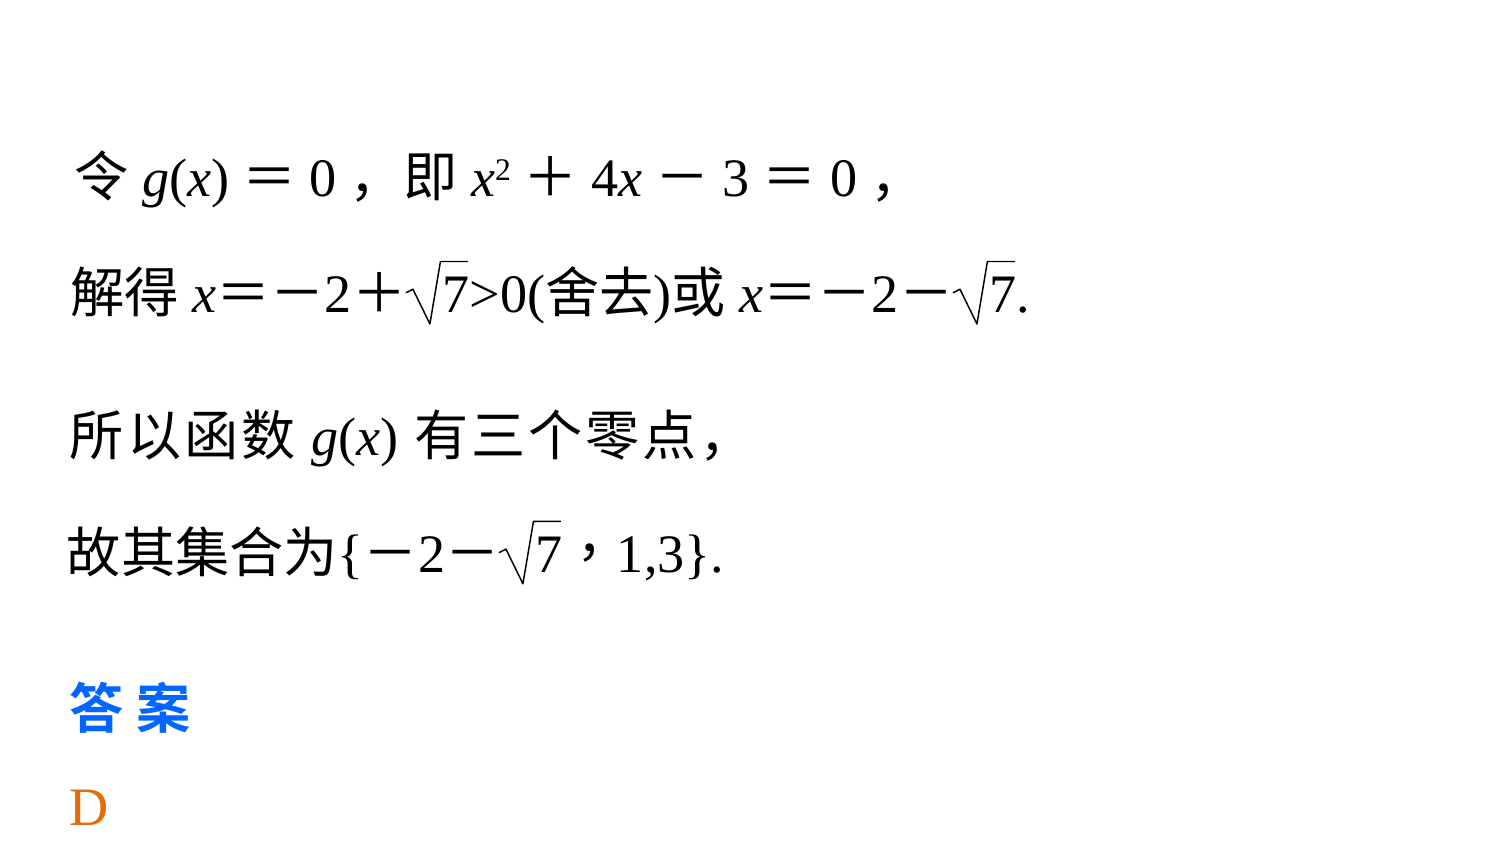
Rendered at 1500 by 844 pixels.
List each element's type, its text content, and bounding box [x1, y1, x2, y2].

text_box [70, 256, 1070, 384]
text_box 令g(x)＝0，即x2＋4x－3＝0， [60, 102, 1471, 216]
text_box 答案 D [54, 634, 287, 747]
text_box 所以函数g(x)有三个零点， [55, 361, 715, 474]
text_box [66, 516, 1066, 643]
